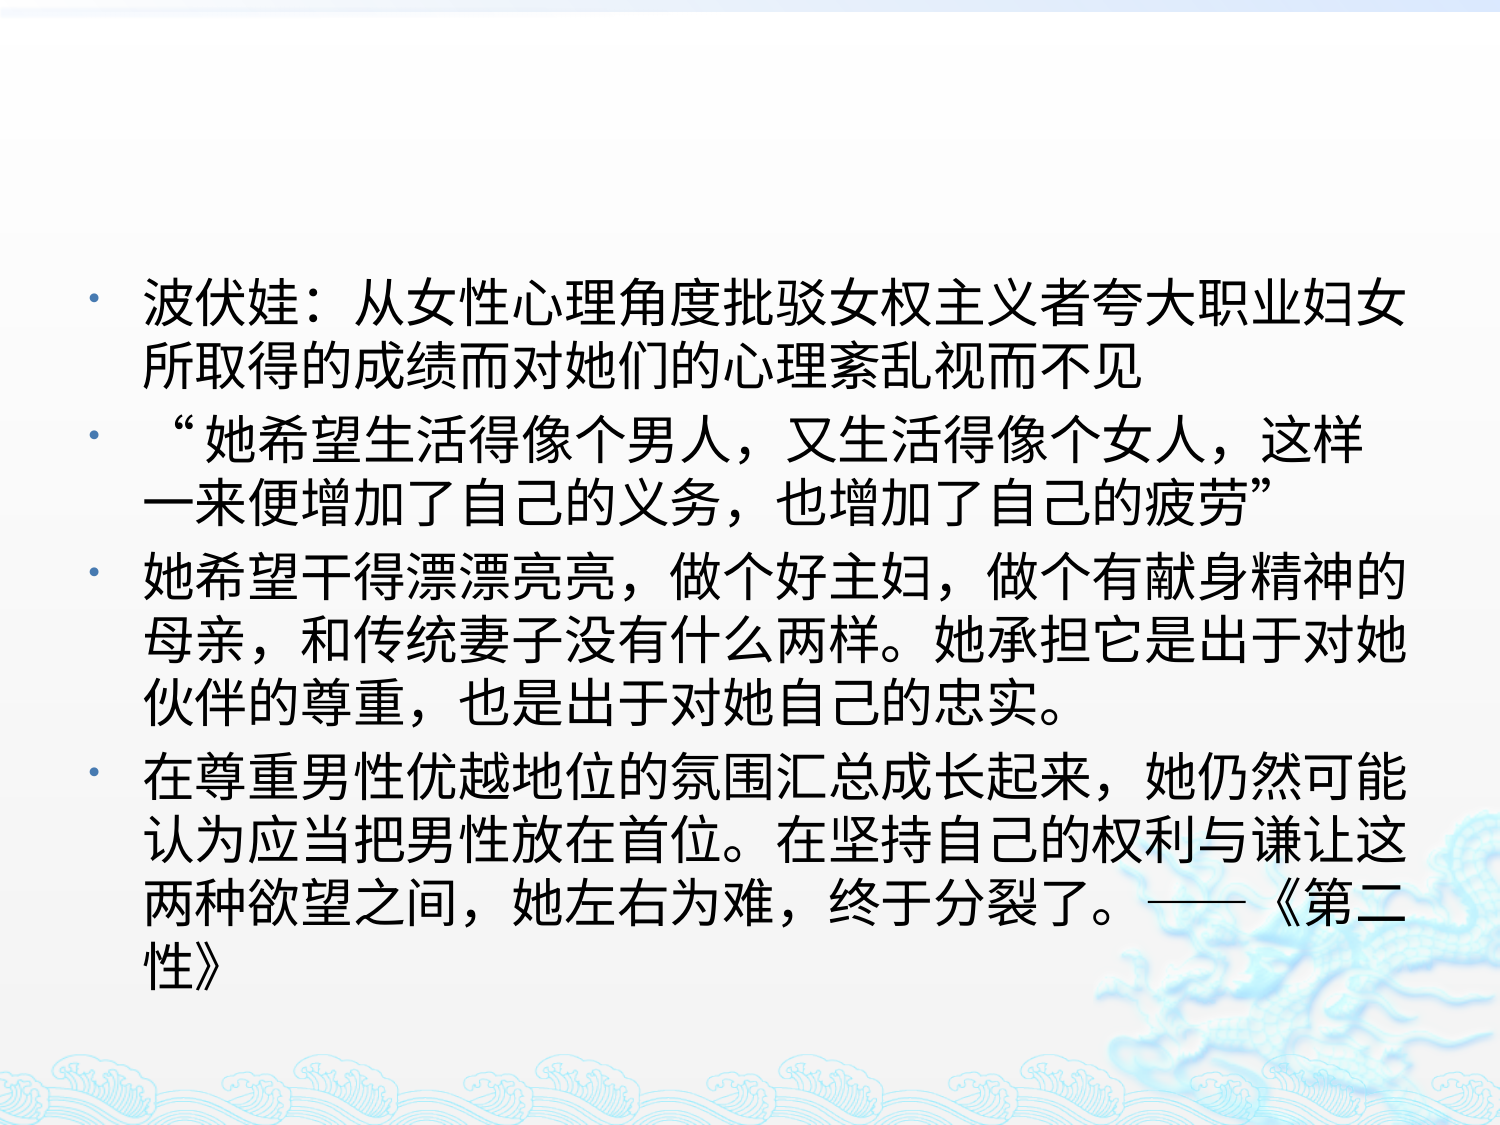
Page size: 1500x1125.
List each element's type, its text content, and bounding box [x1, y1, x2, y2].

list 波伏娃：从女性心理角度批驳女权主义者夸大职业妇女所取得的成绩而对她们的心理紊乱视而不见 “她希望生活得像个男人，又生活得像个女人，这样一来便增加了自己的义务，也增加了自己的疲劳” 她希望干得漂漂亮亮，做个好主妇，做个有献身精神的母亲，和传统妻子没有什么两样。她承担它是出于对她伙伴的尊重，也是出于对她自己的忠实。 在尊重男性优越地位的氛围汇总成长起来，她仍然可能认为应当把男性放在首位。在坚持自己的权利与谦让这两种欲望之间，她左右为难，终于分裂了。——《第二性》 [75, 262, 1425, 1005]
